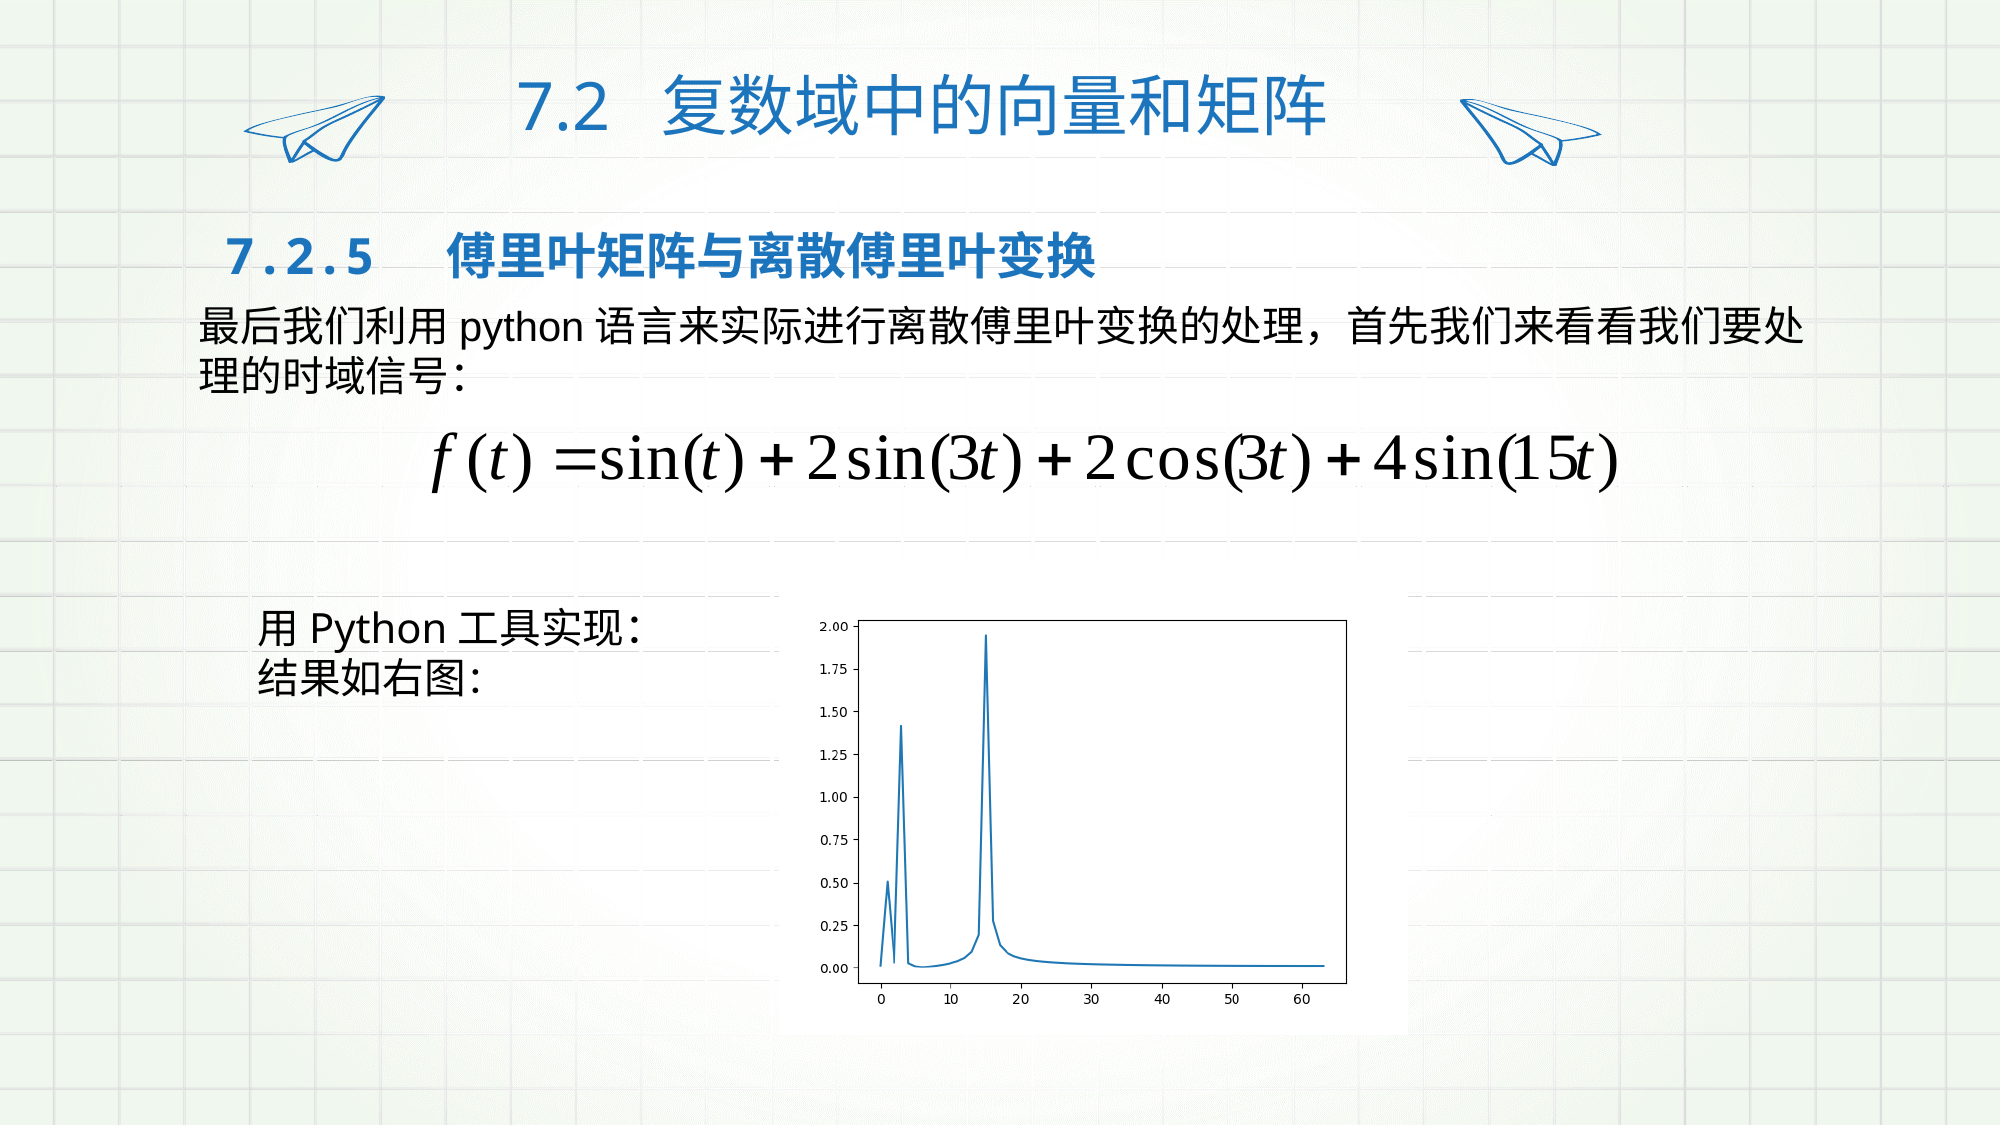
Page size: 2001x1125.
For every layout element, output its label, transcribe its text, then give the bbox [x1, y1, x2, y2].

picture [0, 1, 2000, 1125]
text_box 用Python工具实现： 结果如右图： [242, 609, 779, 709]
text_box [183, 204, 1856, 609]
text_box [408, 419, 1632, 508]
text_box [242, 40, 1603, 166]
